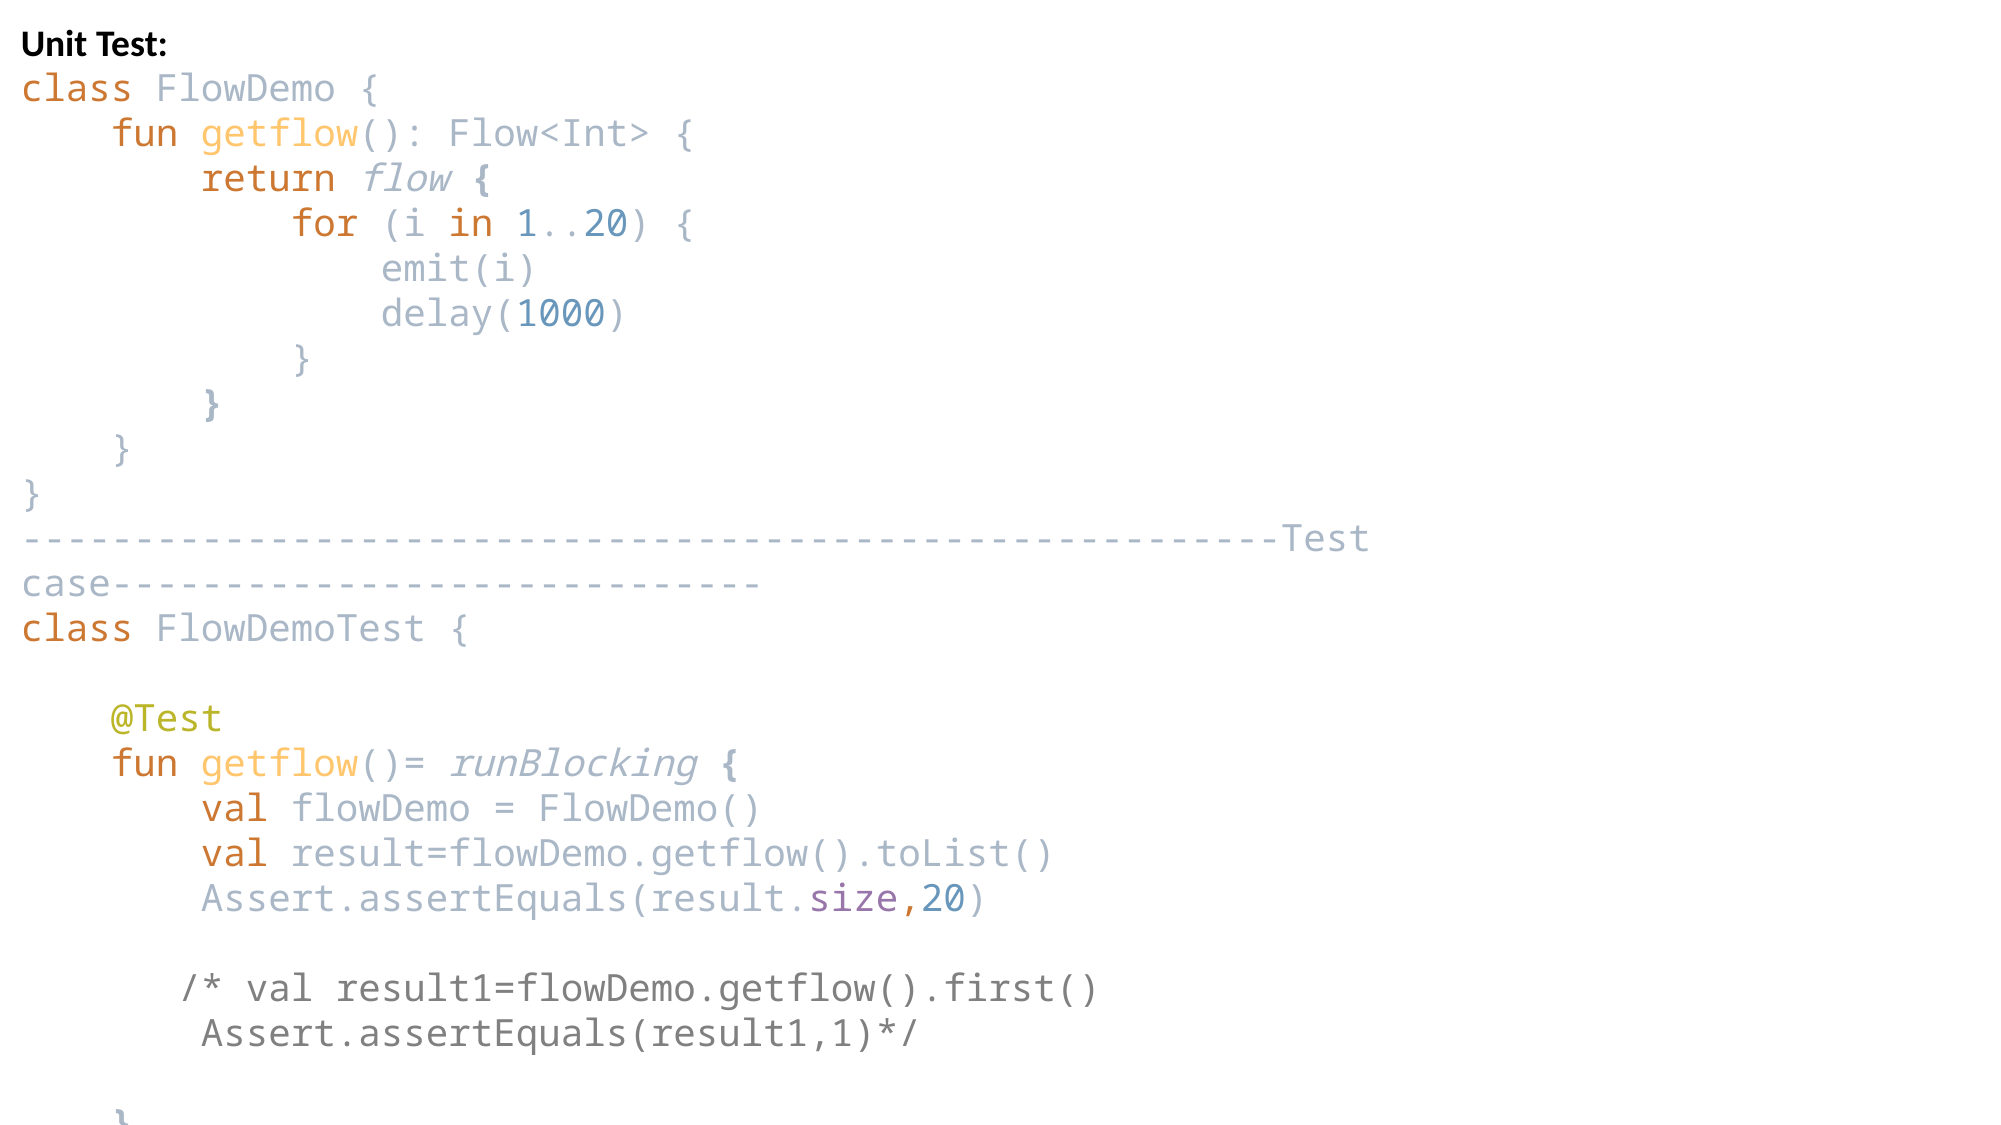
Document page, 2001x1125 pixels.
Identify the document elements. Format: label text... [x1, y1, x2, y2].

text_box Unit Test: class FlowDemo { fun getflow(): Flow<Int> { return flow { for (i in 1..20) { emit(i) delay(1000) } } } } --------------------------------------------------------Test case----------------------------- class FlowDemoTest { @Test fun getflow()= runBlocking { val flowDemo = FlowDemo() val result=flowDemo.getflow().toList() Assert.assertEquals(result.size,20) /* val result1=flowDemo.getflow().first() Assert.assertEquals(result1,1)*/ } } [5, 11, 1995, 1125]
